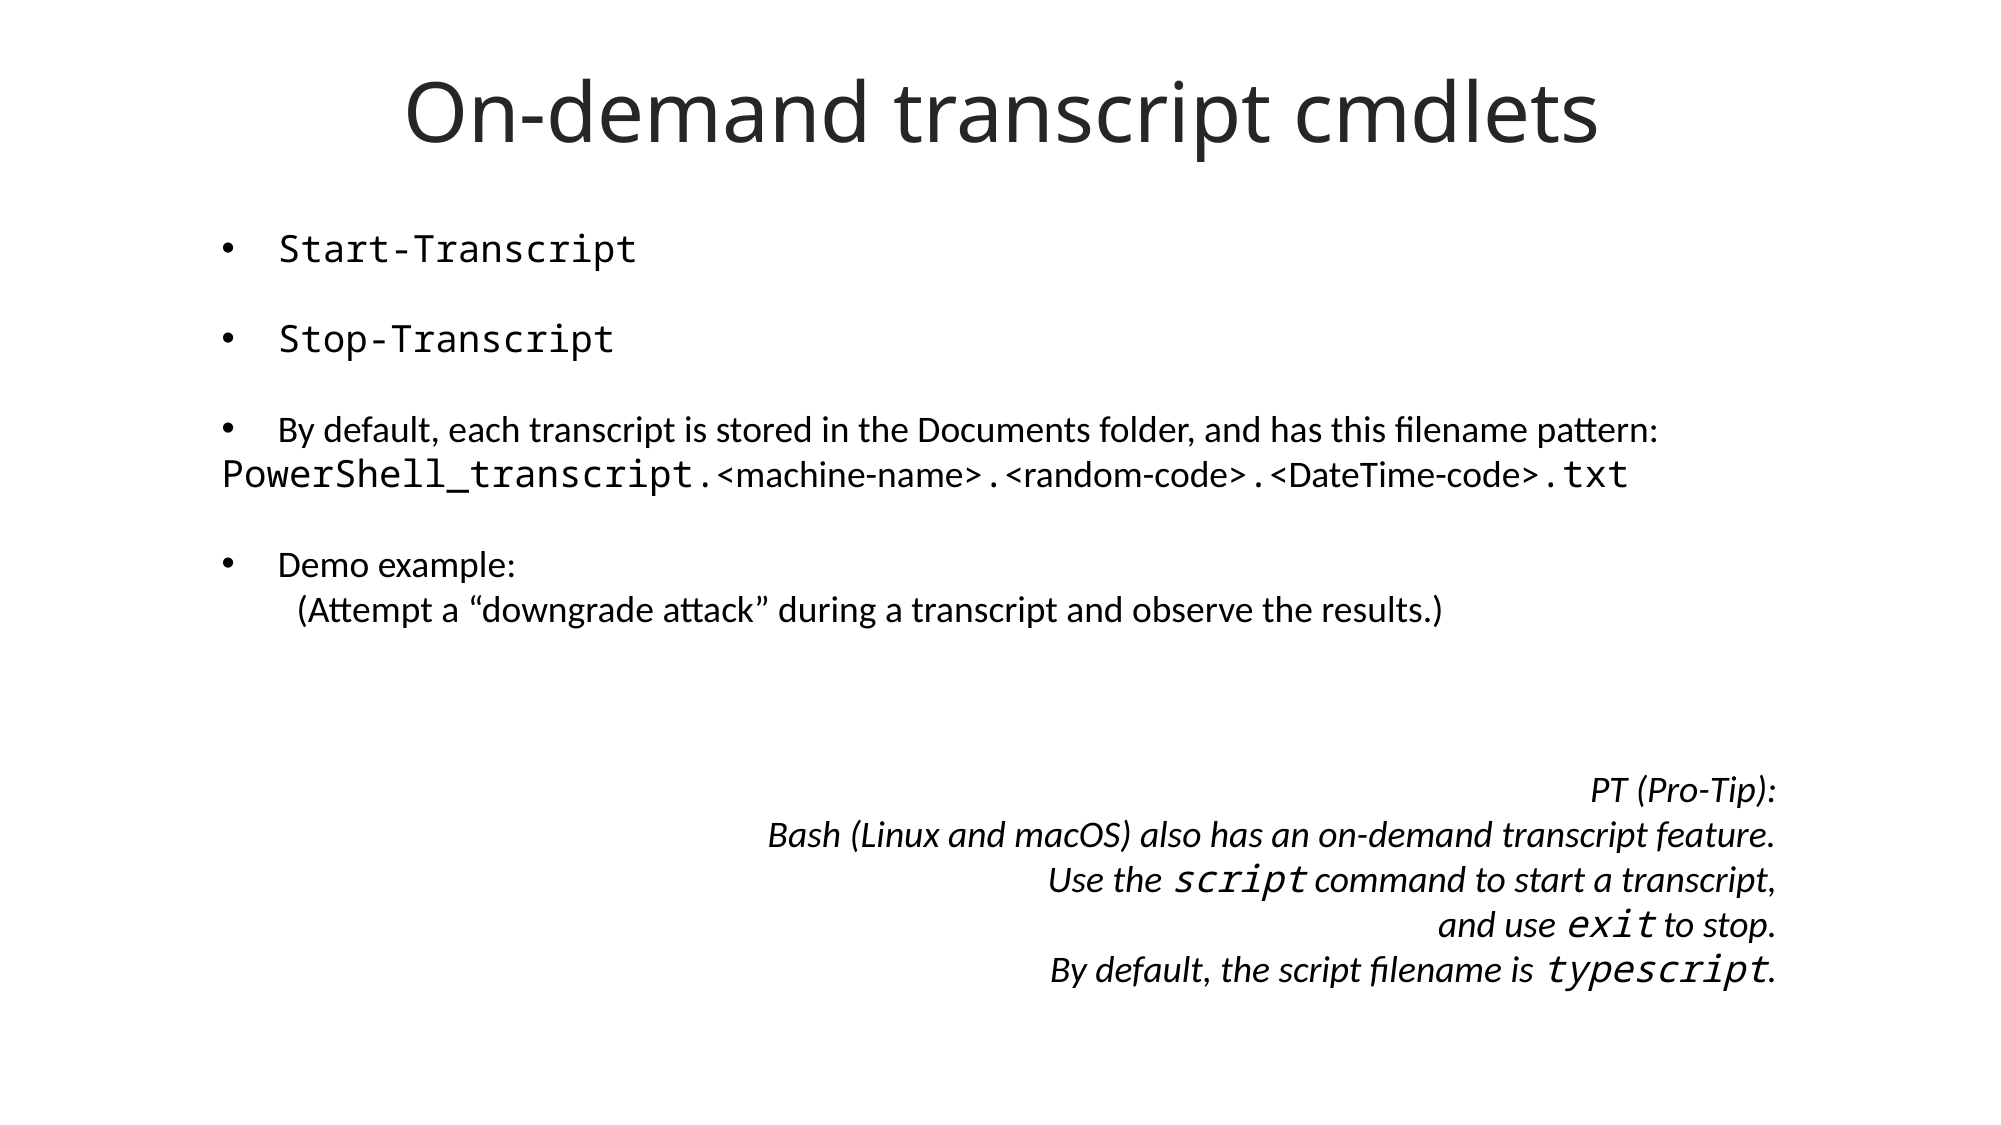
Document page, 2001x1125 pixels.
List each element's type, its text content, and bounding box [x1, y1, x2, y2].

text_box Start-Transcript Stop-Transcript By default, each transcript is stored in the Documents folder, and has this filename pattern: PowerShell_transcript.<machine-name>.<random-code>.<DateTime-code>.txt Demo example: (Attempt a “downgrade attack” during a transcript and observe the results.) PT (Pro-Tip): Bash (Linux and macOS) also has an on-demand transcript feature. Use the script command to start a transcript, and use exit to stop. By default, the script filename is typescript. [206, 172, 1792, 998]
list On-demand transcript cmdlets [53, 55, 1952, 175]
